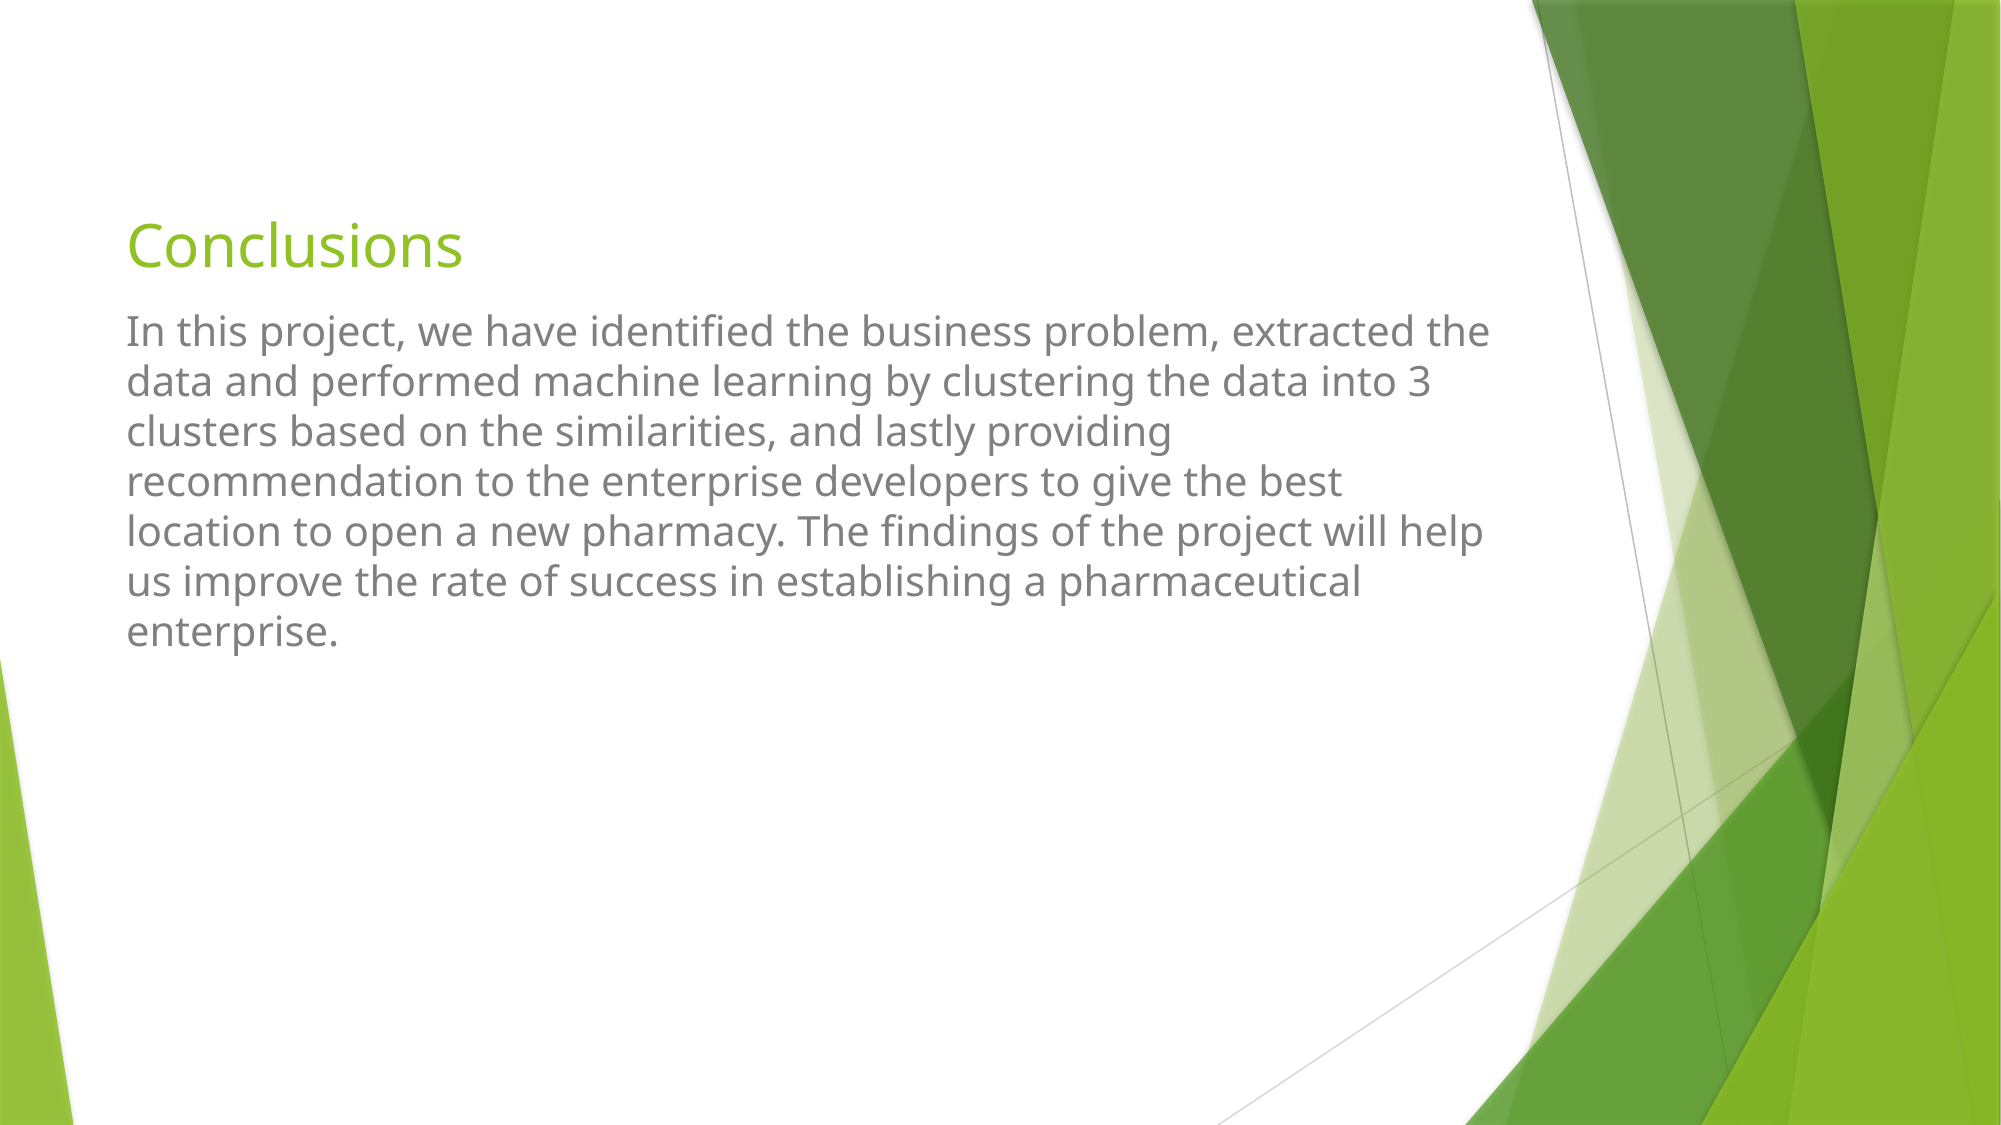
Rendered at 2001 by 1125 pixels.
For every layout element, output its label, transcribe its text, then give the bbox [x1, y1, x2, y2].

title Conclusions [111, 200, 1522, 287]
list In this project, we have identified the business problem, extracted the data and performed machine learning by clustering the data into 3 clusters based on the similarities, and lastly providing recommendation to the enterprise developers to give the best location to open a new pharmacy. The findings of the project will help us improve the rate of success in establishing a pharmaceutical enterprise. [111, 297, 1522, 711]
